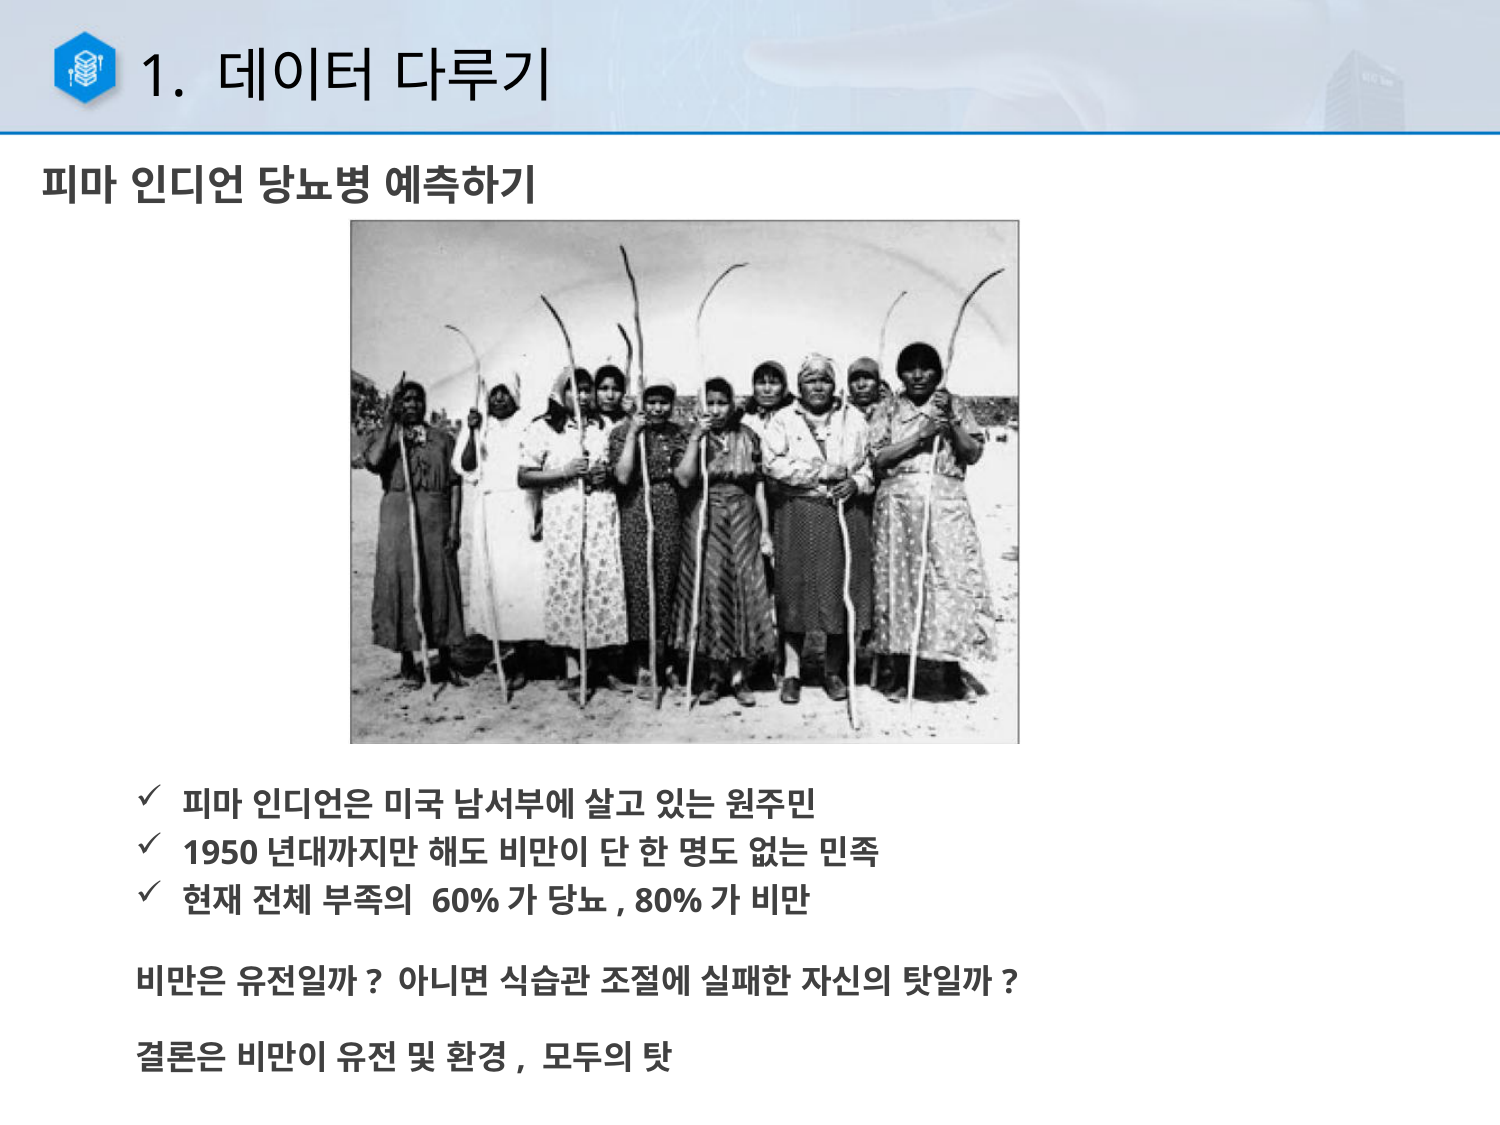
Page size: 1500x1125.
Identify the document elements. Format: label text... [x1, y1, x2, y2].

text_box 피마 인디언은 미국 남서부에 살고 있는 원주민 1950년대까지만 해도 비만이 단 한 명도 없는 민족 현재 전체 부족의 60%가 당뇨, 80%가 비만 [135, 775, 1365, 919]
text_box 비만은 유전일까? 아니면 식습관 조절에 실패한 자신의 탓일까? [135, 951, 1365, 1000]
text_box 피마 인디언 당뇨병 예측하기 [41, 148, 1459, 209]
picture [0, 0, 1500, 1125]
list 1. 데이터 다루기 [123, 31, 1247, 117]
text_box 결론은 비만이 유전 및 환경, 모두의 탓 [135, 1028, 1365, 1077]
